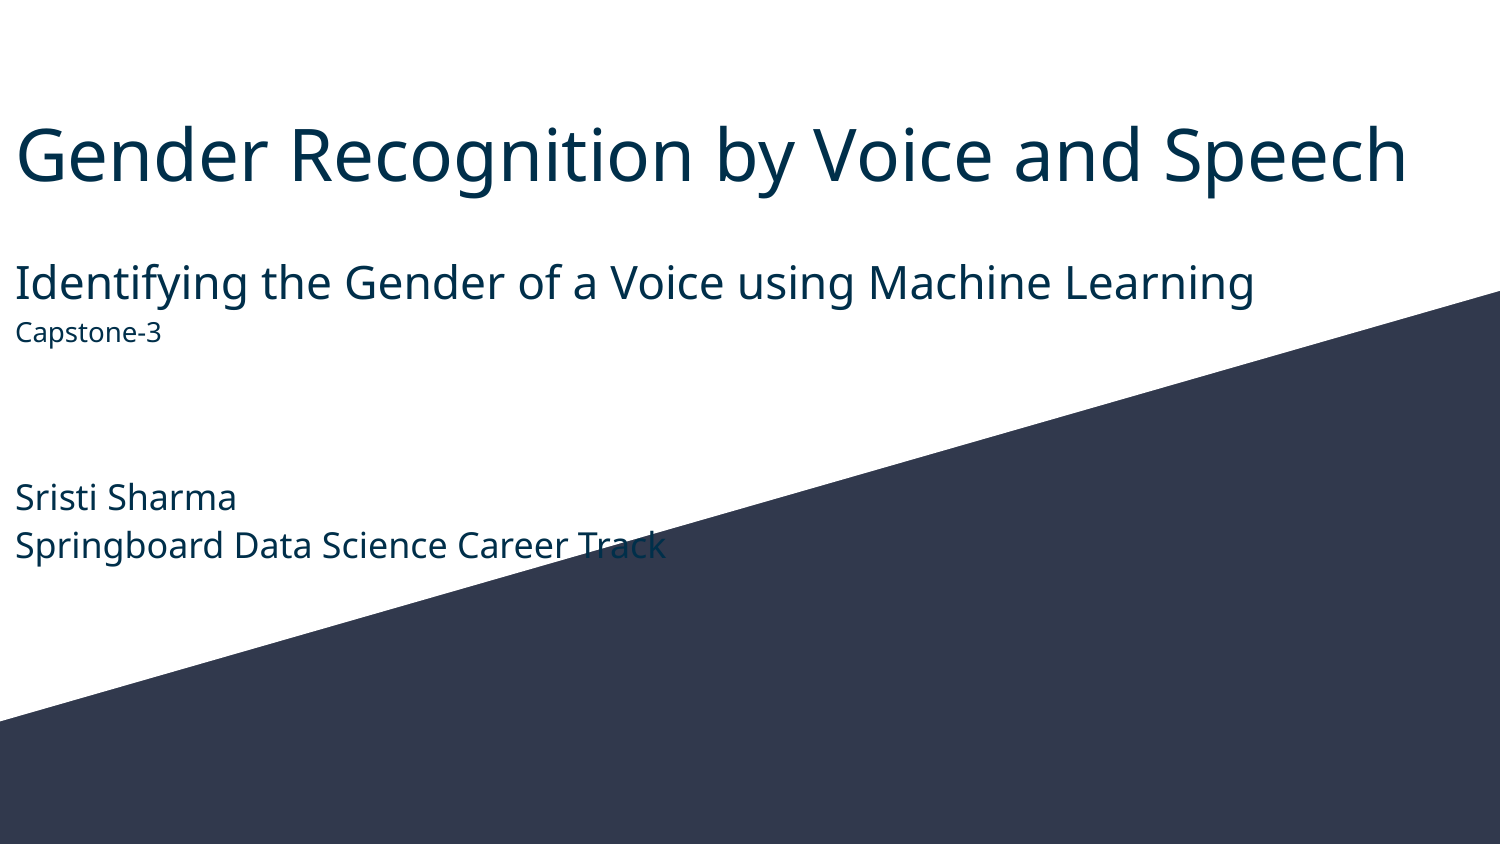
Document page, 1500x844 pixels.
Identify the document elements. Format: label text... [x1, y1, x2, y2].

title Gender Recognition by Voice and Speech Identifying the Gender of a Voice using Machine Learning Capstone-3 Sristi Sharma Springboard Data Science Career Track [0, 88, 1500, 593]
